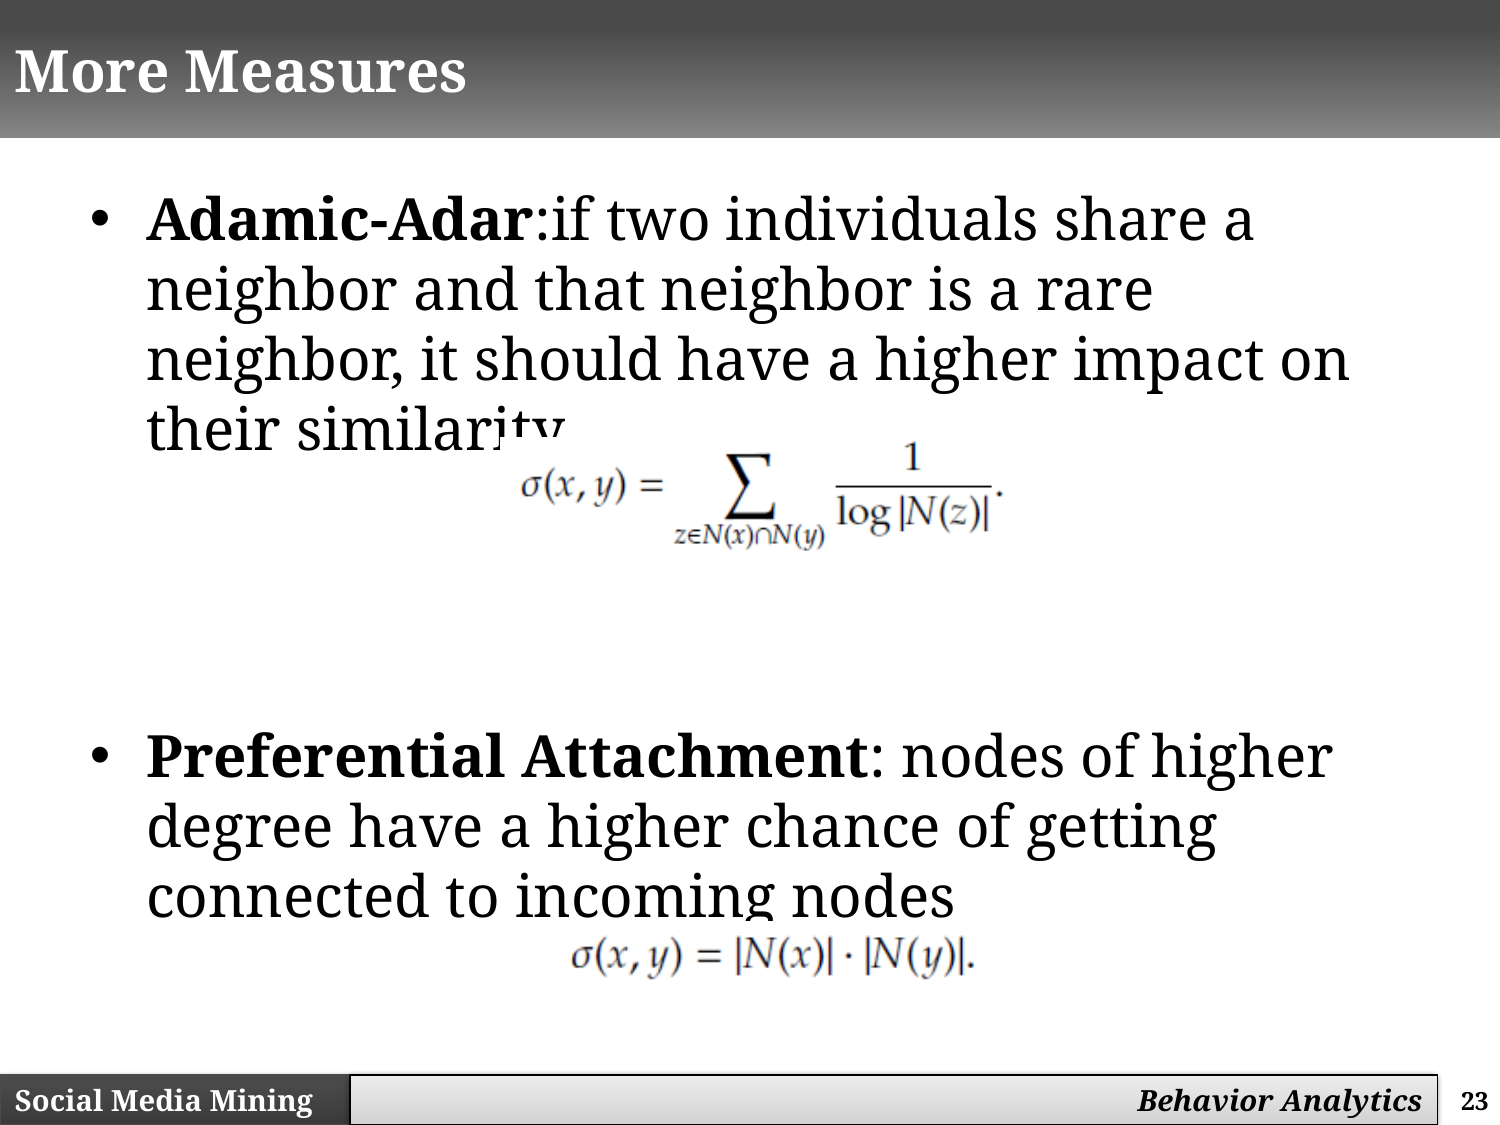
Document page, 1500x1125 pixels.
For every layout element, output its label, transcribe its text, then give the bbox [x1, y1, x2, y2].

picture [549, 921, 992, 1001]
picture [499, 437, 1062, 577]
title More Measures [0, 0, 1500, 138]
list Adamic-Adar:if two individuals share a neighbor and that neighbor is a rare neighbor, it should have a higher impact on their similarity. Preferential Attachment: nodes of higher degree have a higher chance of getting connected to incoming nodes [75, 174, 1425, 1048]
